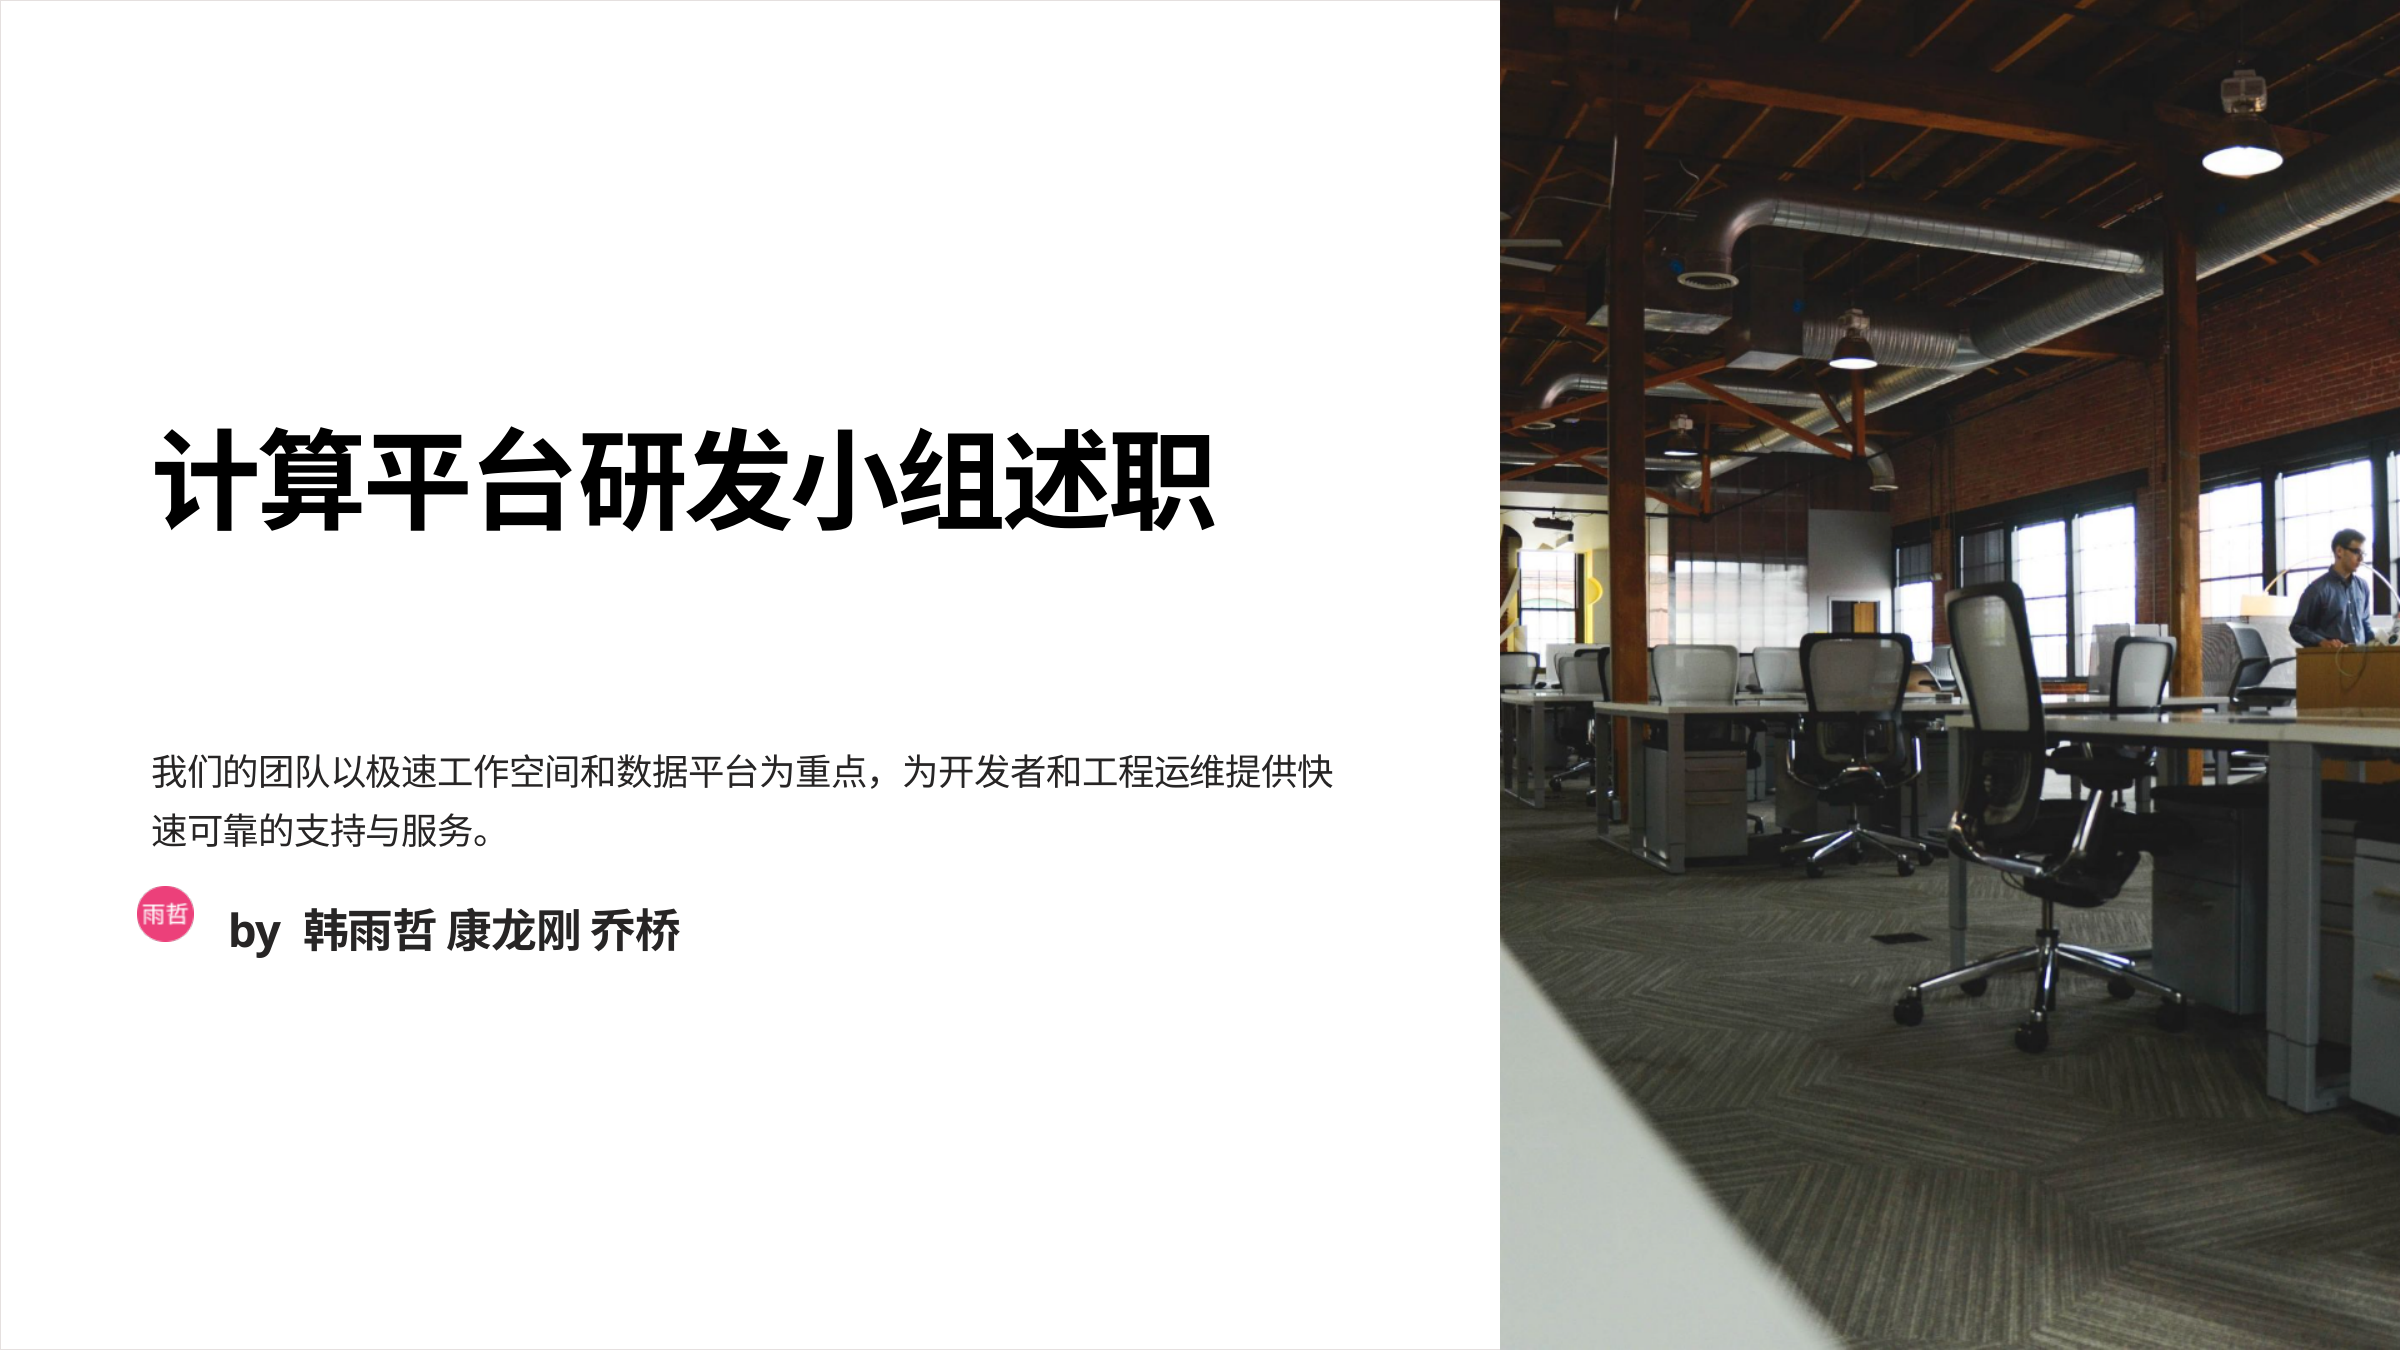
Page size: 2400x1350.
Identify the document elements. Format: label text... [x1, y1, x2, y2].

text_box [0, 0, 1499, 1350]
picture [137, 886, 194, 943]
text_box 我们的团队以极速工作空间和数据平台为重点，为开发者和工程运维提供快速可靠的支持与服务。 [136, 727, 1364, 844]
picture [1499, 0, 2400, 1350]
text_box 计算平台研发小组述职 [136, 399, 1364, 673]
text_box by 韩雨哲 康龙刚 乔桥 [213, 885, 417, 950]
